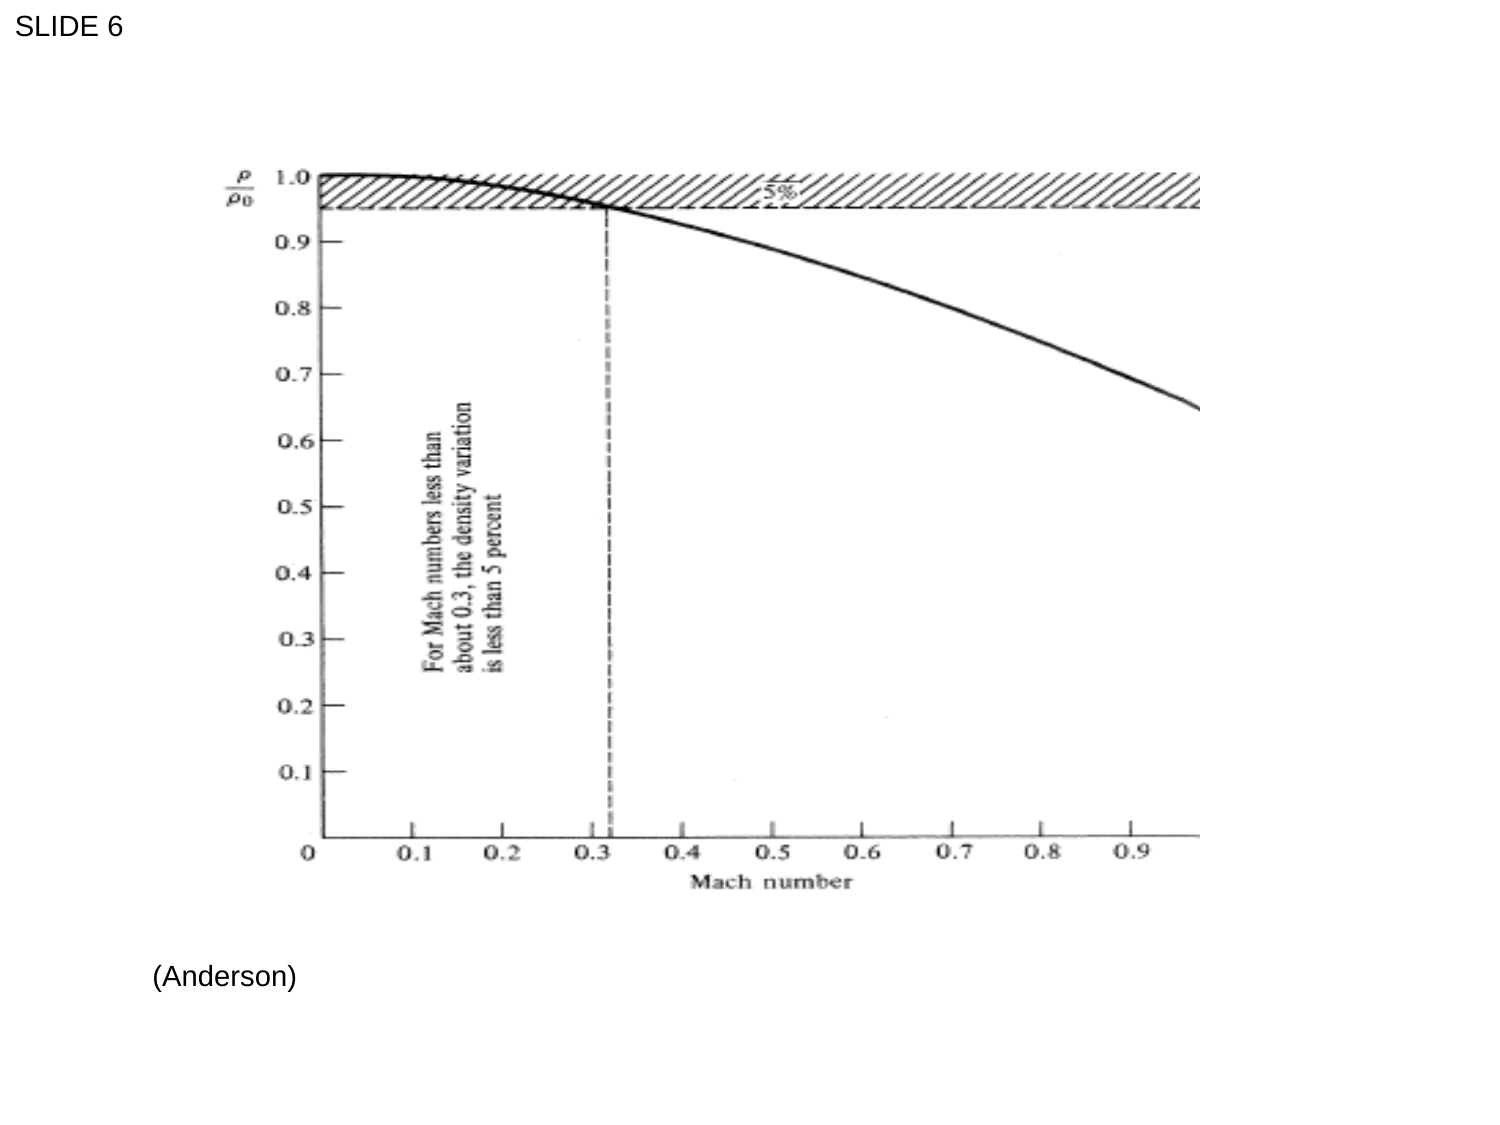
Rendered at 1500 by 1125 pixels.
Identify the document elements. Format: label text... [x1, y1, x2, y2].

list (Anderson) [137, 949, 401, 1013]
picture [212, 137, 1201, 901]
